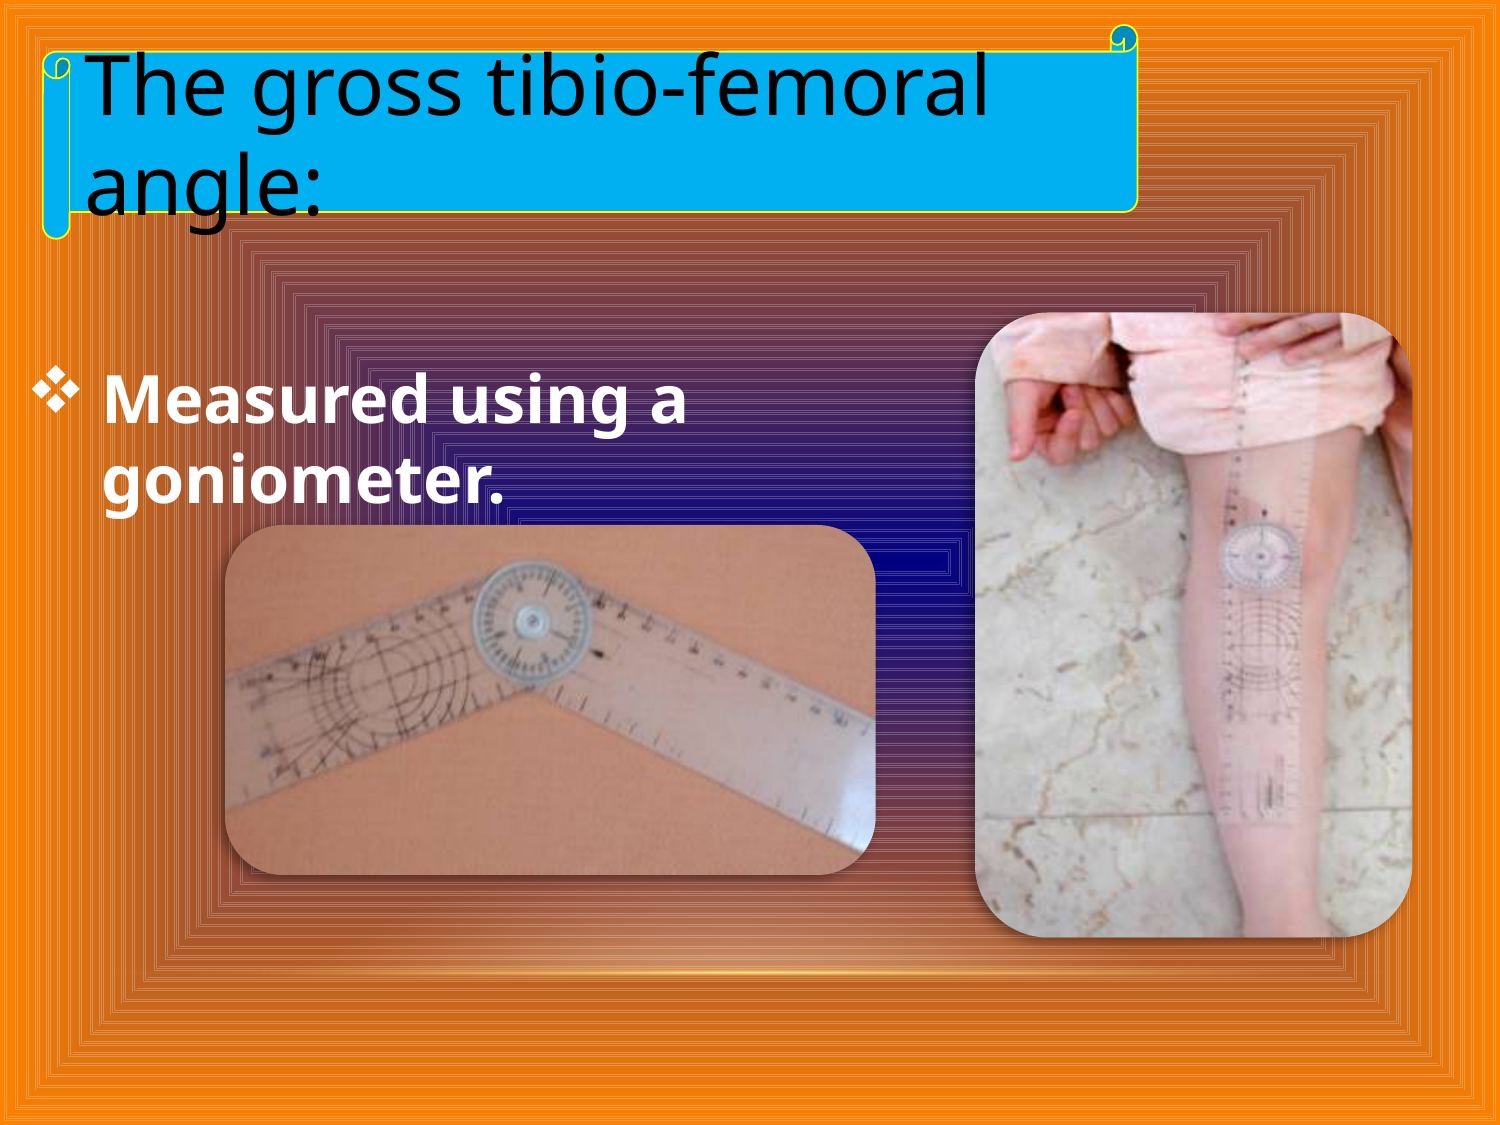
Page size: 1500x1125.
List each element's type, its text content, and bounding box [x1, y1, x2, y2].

text_box Measured using a goniometer. [11, 349, 967, 525]
text_box The gross tibio-femoral angle: [41, 24, 1139, 240]
picture [0, 0, 1500, 1125]
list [974, 312, 1413, 938]
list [224, 524, 876, 876]
